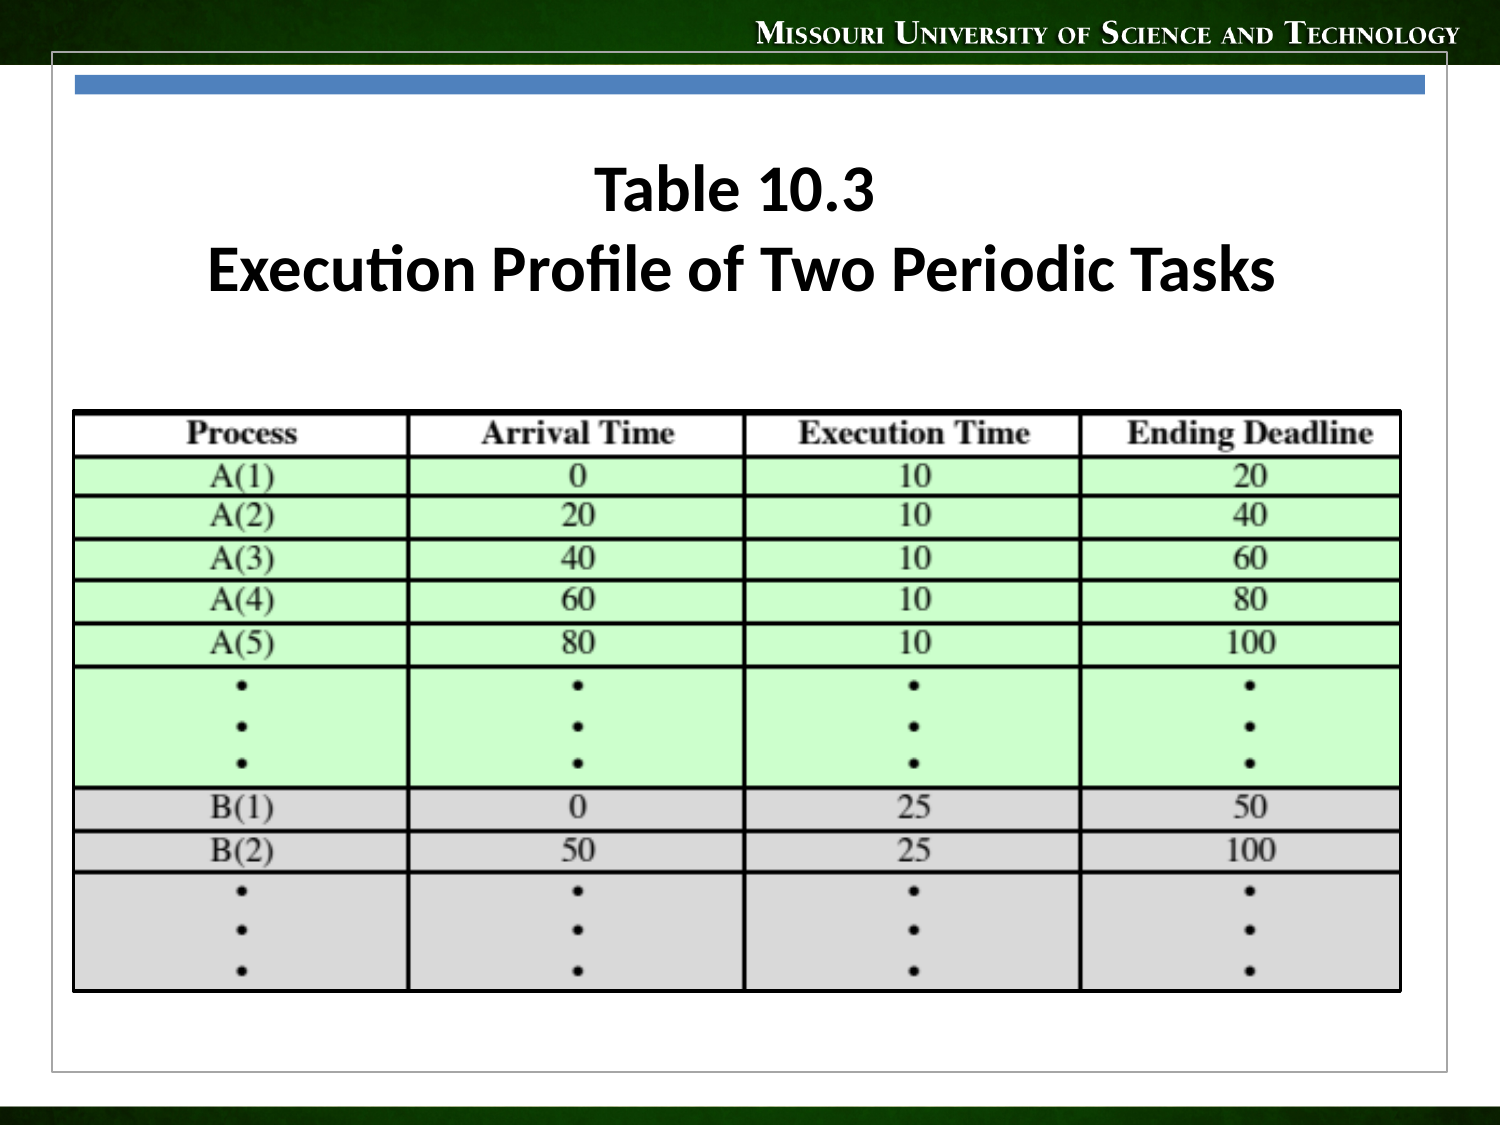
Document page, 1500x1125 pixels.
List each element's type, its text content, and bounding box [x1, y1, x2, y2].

text_box Table 10.3 Execution Profile of Two Periodic Tasks [74, 137, 1425, 313]
picture [0, 0, 1500, 1125]
